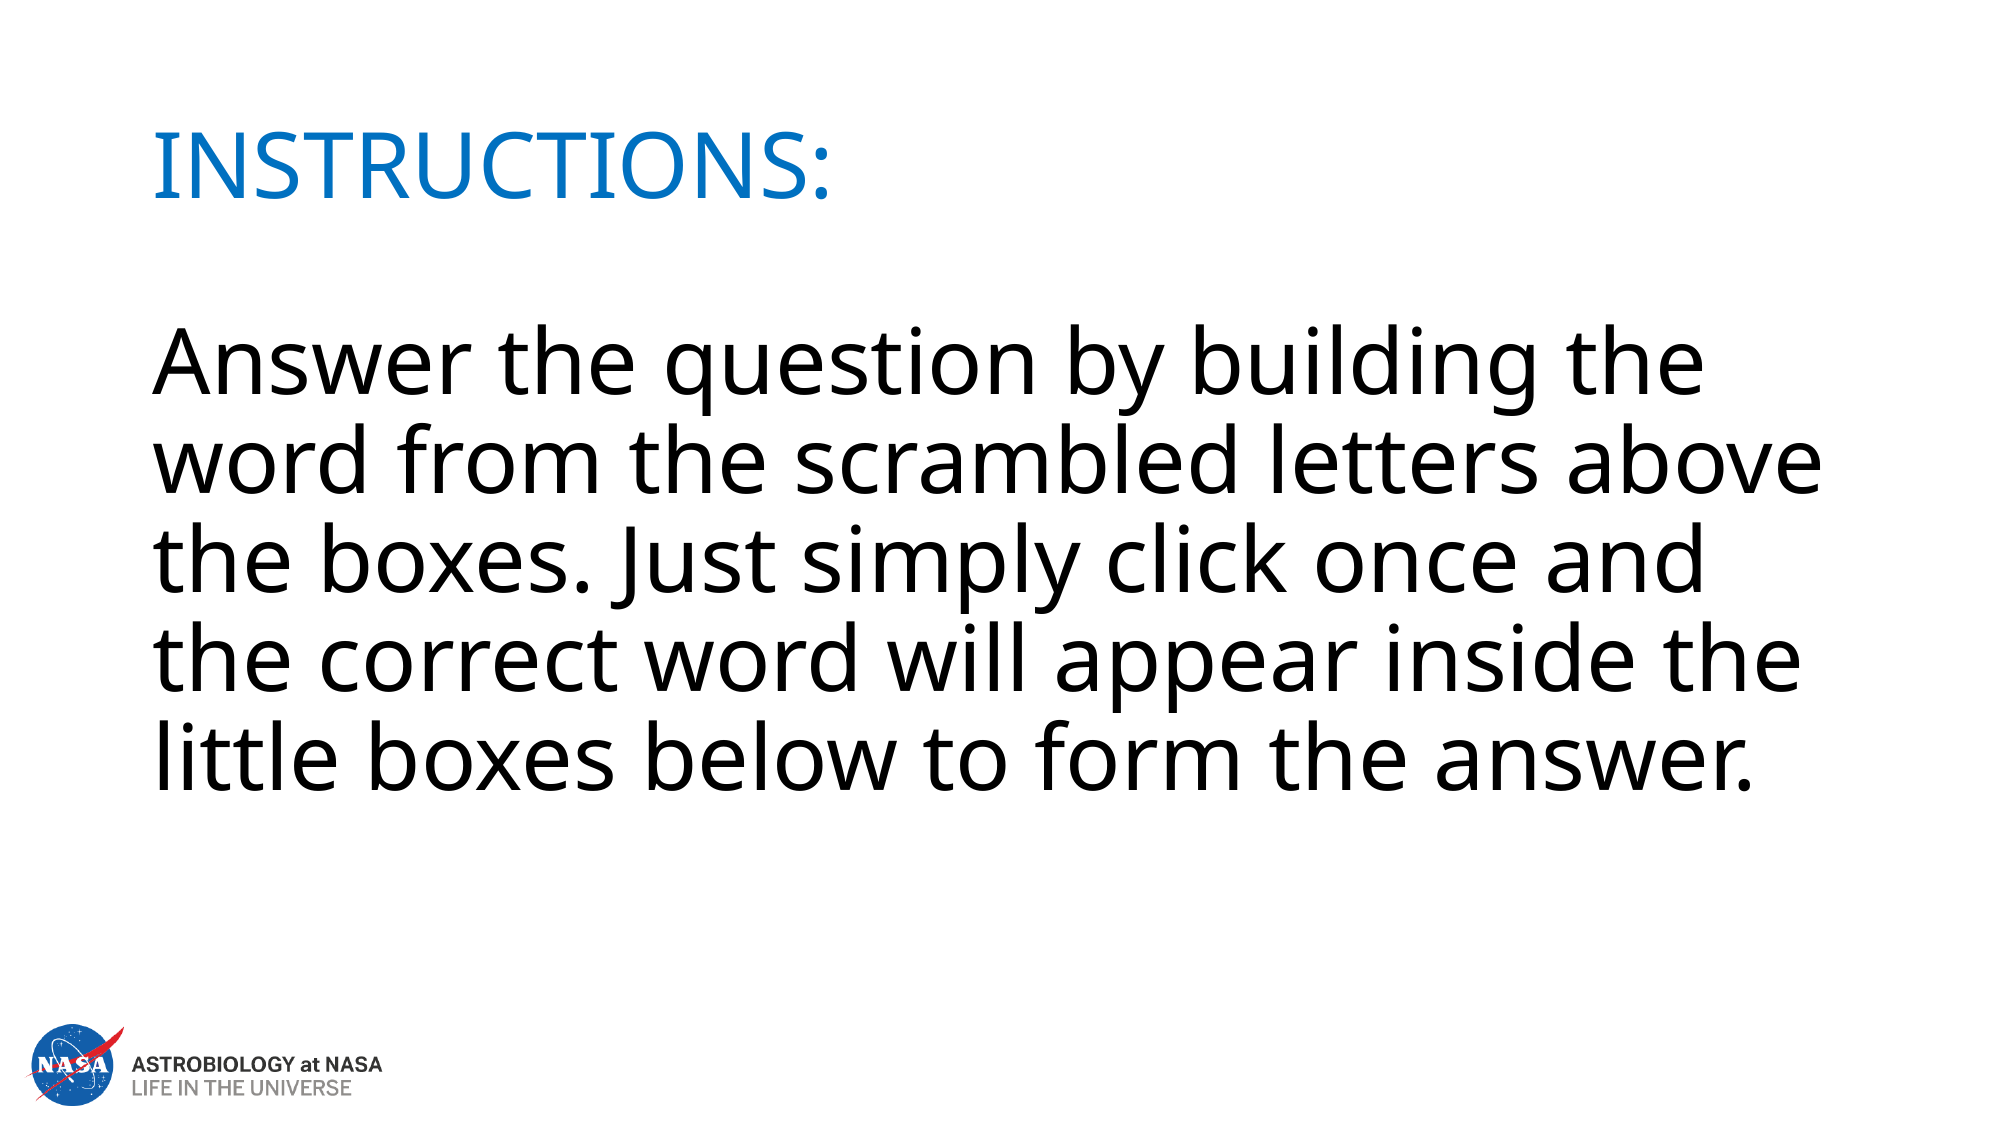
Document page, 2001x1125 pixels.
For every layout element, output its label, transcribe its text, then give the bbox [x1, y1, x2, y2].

picture [24, 1024, 384, 1106]
title INSTRUCTIONS: [137, 59, 1863, 236]
text_box Answer the question by building the word from the scrambled letters above the boxes. Just simply click once and the correct word will appear inside the little boxes below to form the answer. [137, 236, 1863, 889]
